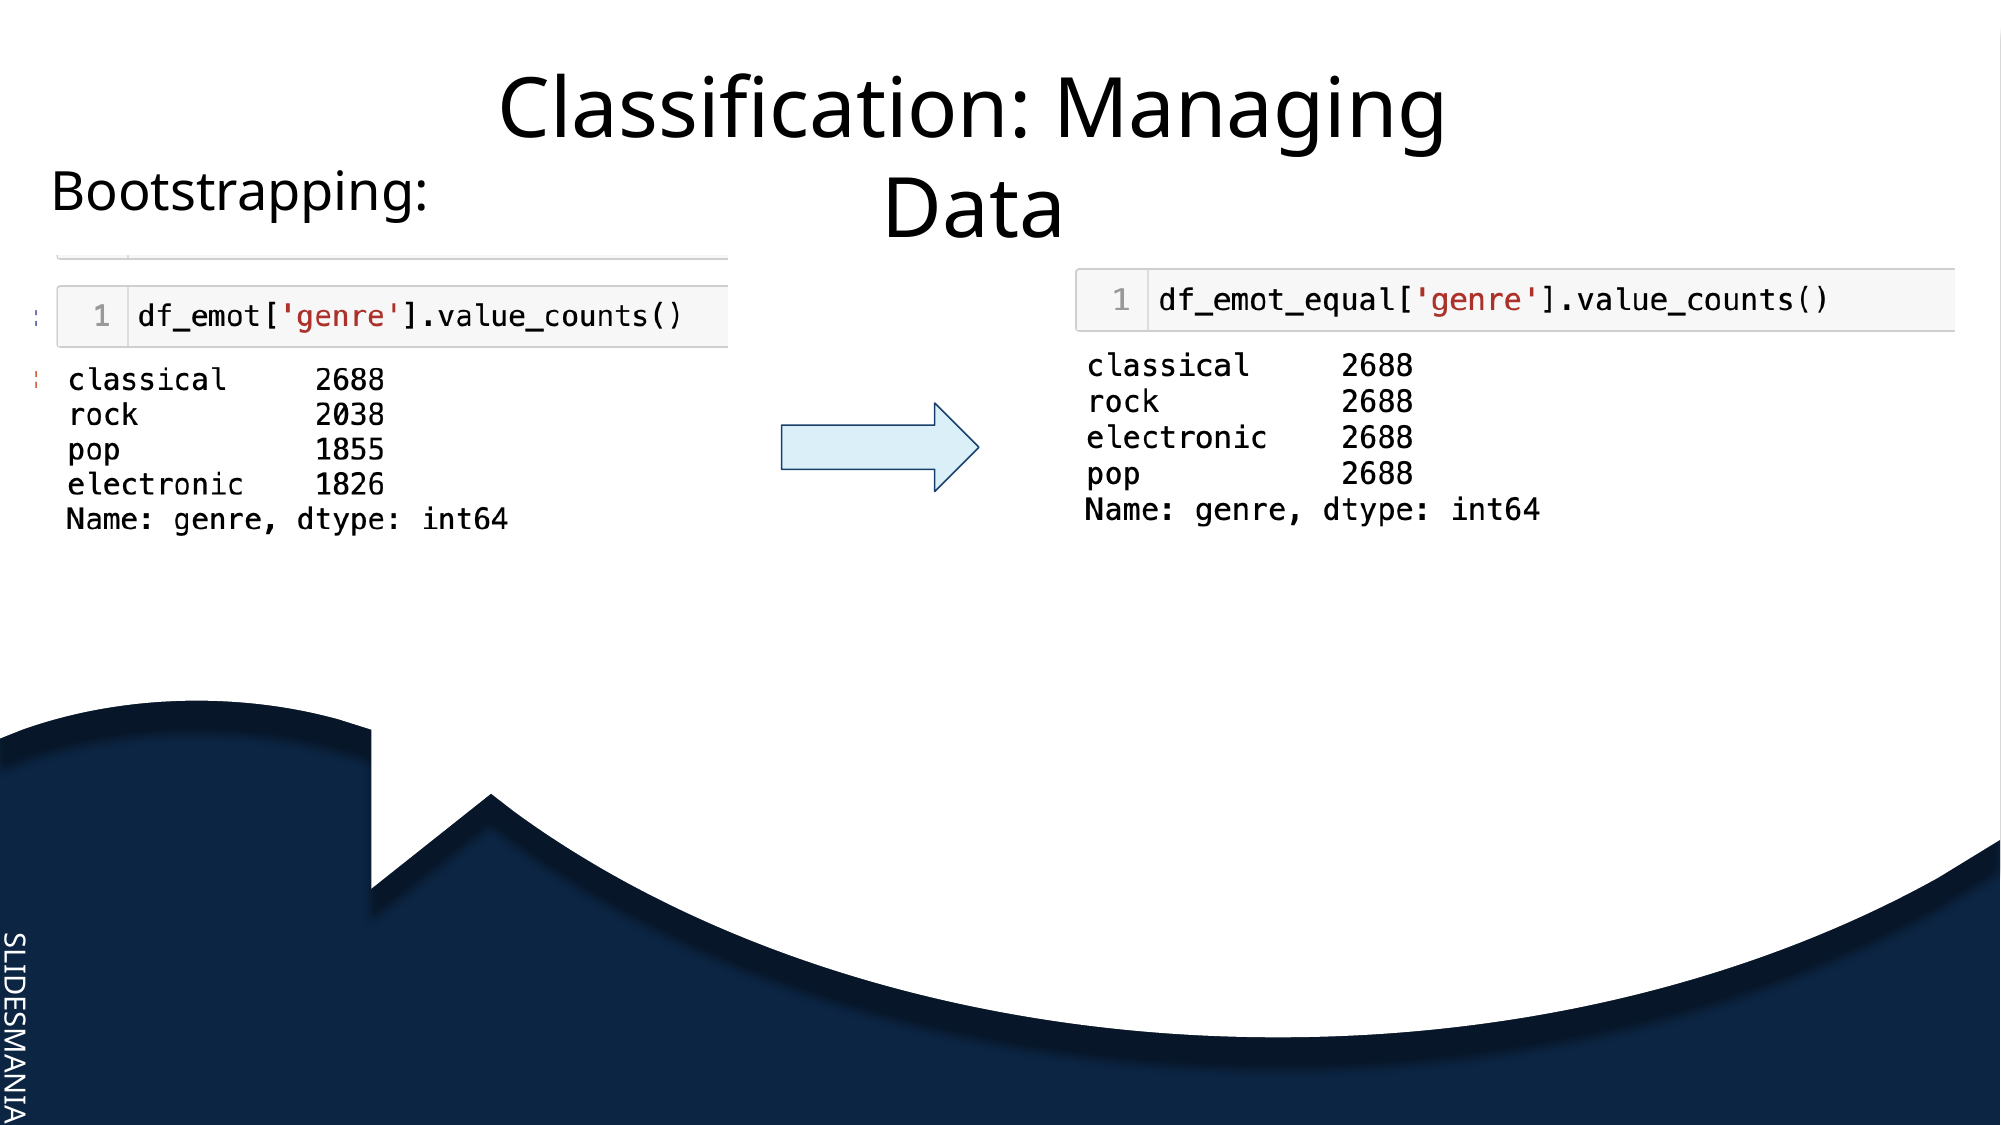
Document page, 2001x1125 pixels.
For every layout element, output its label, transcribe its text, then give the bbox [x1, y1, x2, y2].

text_box Bootstrapping: [35, 141, 1844, 294]
picture [34, 254, 729, 563]
text_box Classification: Managing Data [390, 39, 1557, 141]
picture [1062, 254, 1955, 563]
text_box [781, 403, 979, 492]
